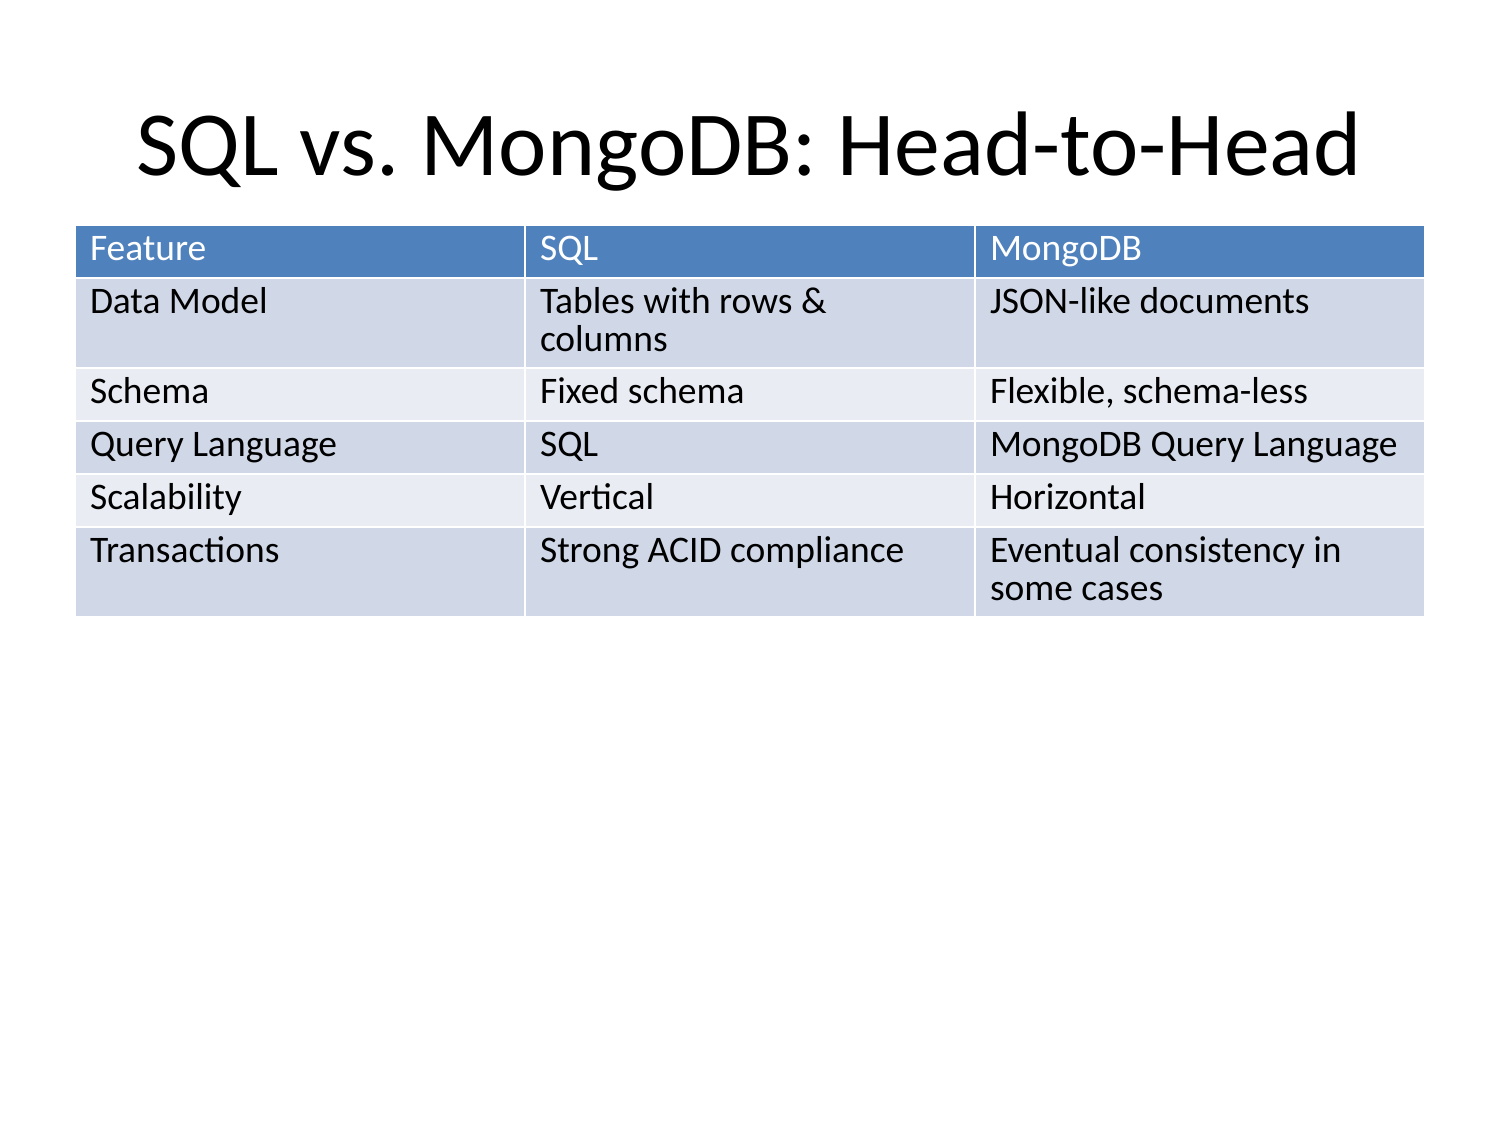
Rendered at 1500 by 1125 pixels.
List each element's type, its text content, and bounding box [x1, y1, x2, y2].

table_cell Horizontal [976, 475, 1424, 526]
table_cell Transactions [76, 528, 524, 616]
table_cell Tables with rows & columns [526, 279, 974, 367]
table_cell Schema [76, 369, 524, 420]
table_cell Query Language [76, 422, 524, 473]
table_cell Strong ACID compliance [526, 528, 974, 616]
table_header Feature [76, 226, 524, 277]
table_cell Scalability [76, 475, 524, 526]
table_cell JSON-like documents [976, 279, 1424, 367]
table_cell Fixed schema [526, 369, 974, 420]
table_cell Vertical [526, 475, 974, 526]
table_cell Eventual consistency in some cases [976, 528, 1424, 616]
table_cell Data Model [76, 279, 524, 367]
title SQL vs. MongoDB: Head-to-Head [75, 45, 1425, 224]
table_cell MongoDB Query Language [976, 422, 1424, 473]
table_cell Flexible, schema-less [976, 369, 1424, 420]
table_cell SQL [526, 422, 974, 473]
table_header MongoDB [976, 226, 1424, 277]
table_header SQL [526, 226, 974, 277]
